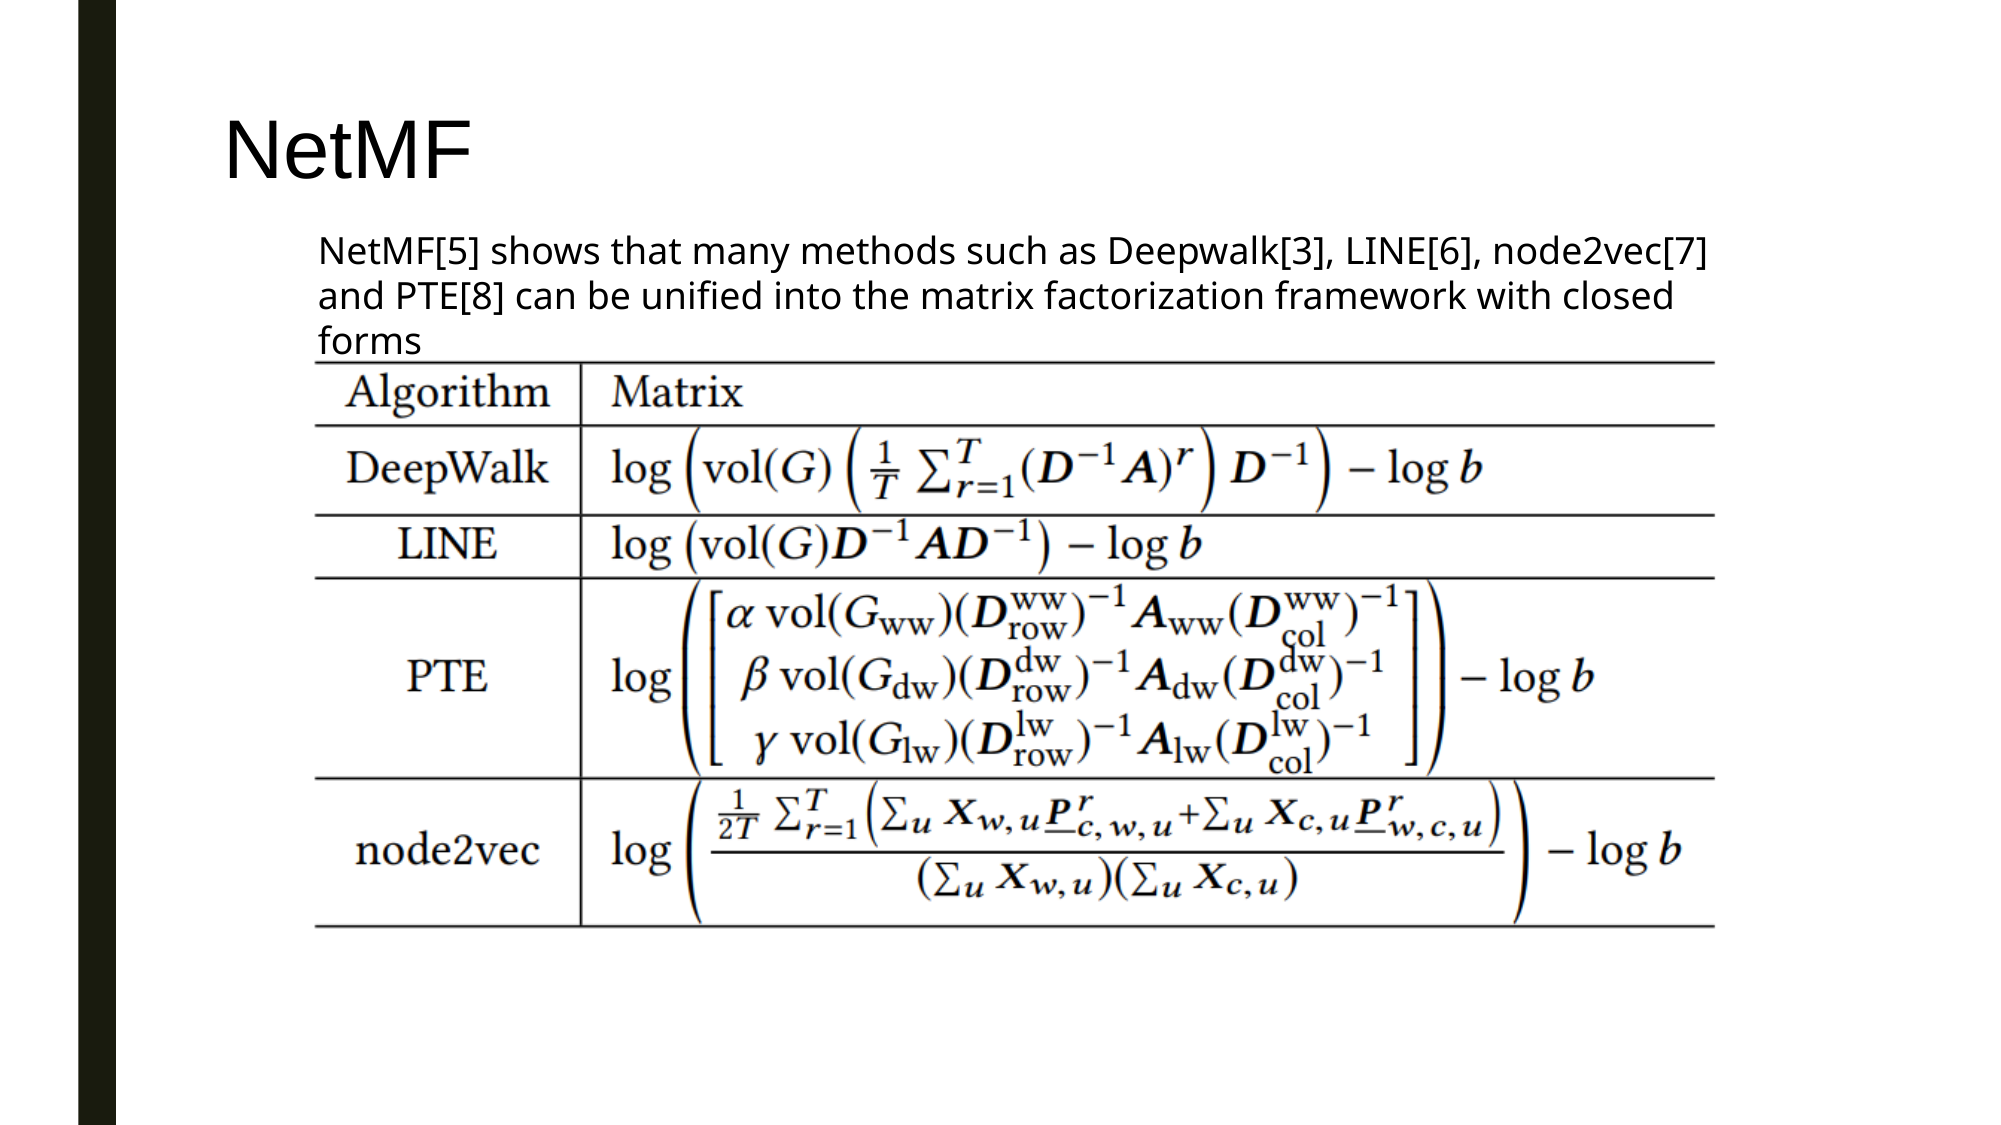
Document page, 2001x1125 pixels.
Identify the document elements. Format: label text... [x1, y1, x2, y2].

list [303, 356, 1736, 933]
text_box NetMF[5] shows that many methods such as Deepwalk[3], LINE[6], node2vec[7] and PTE[8] can be unified into the matrix factorization framework with closed forms [303, 220, 1736, 356]
text_box NetMF [208, 88, 1161, 203]
